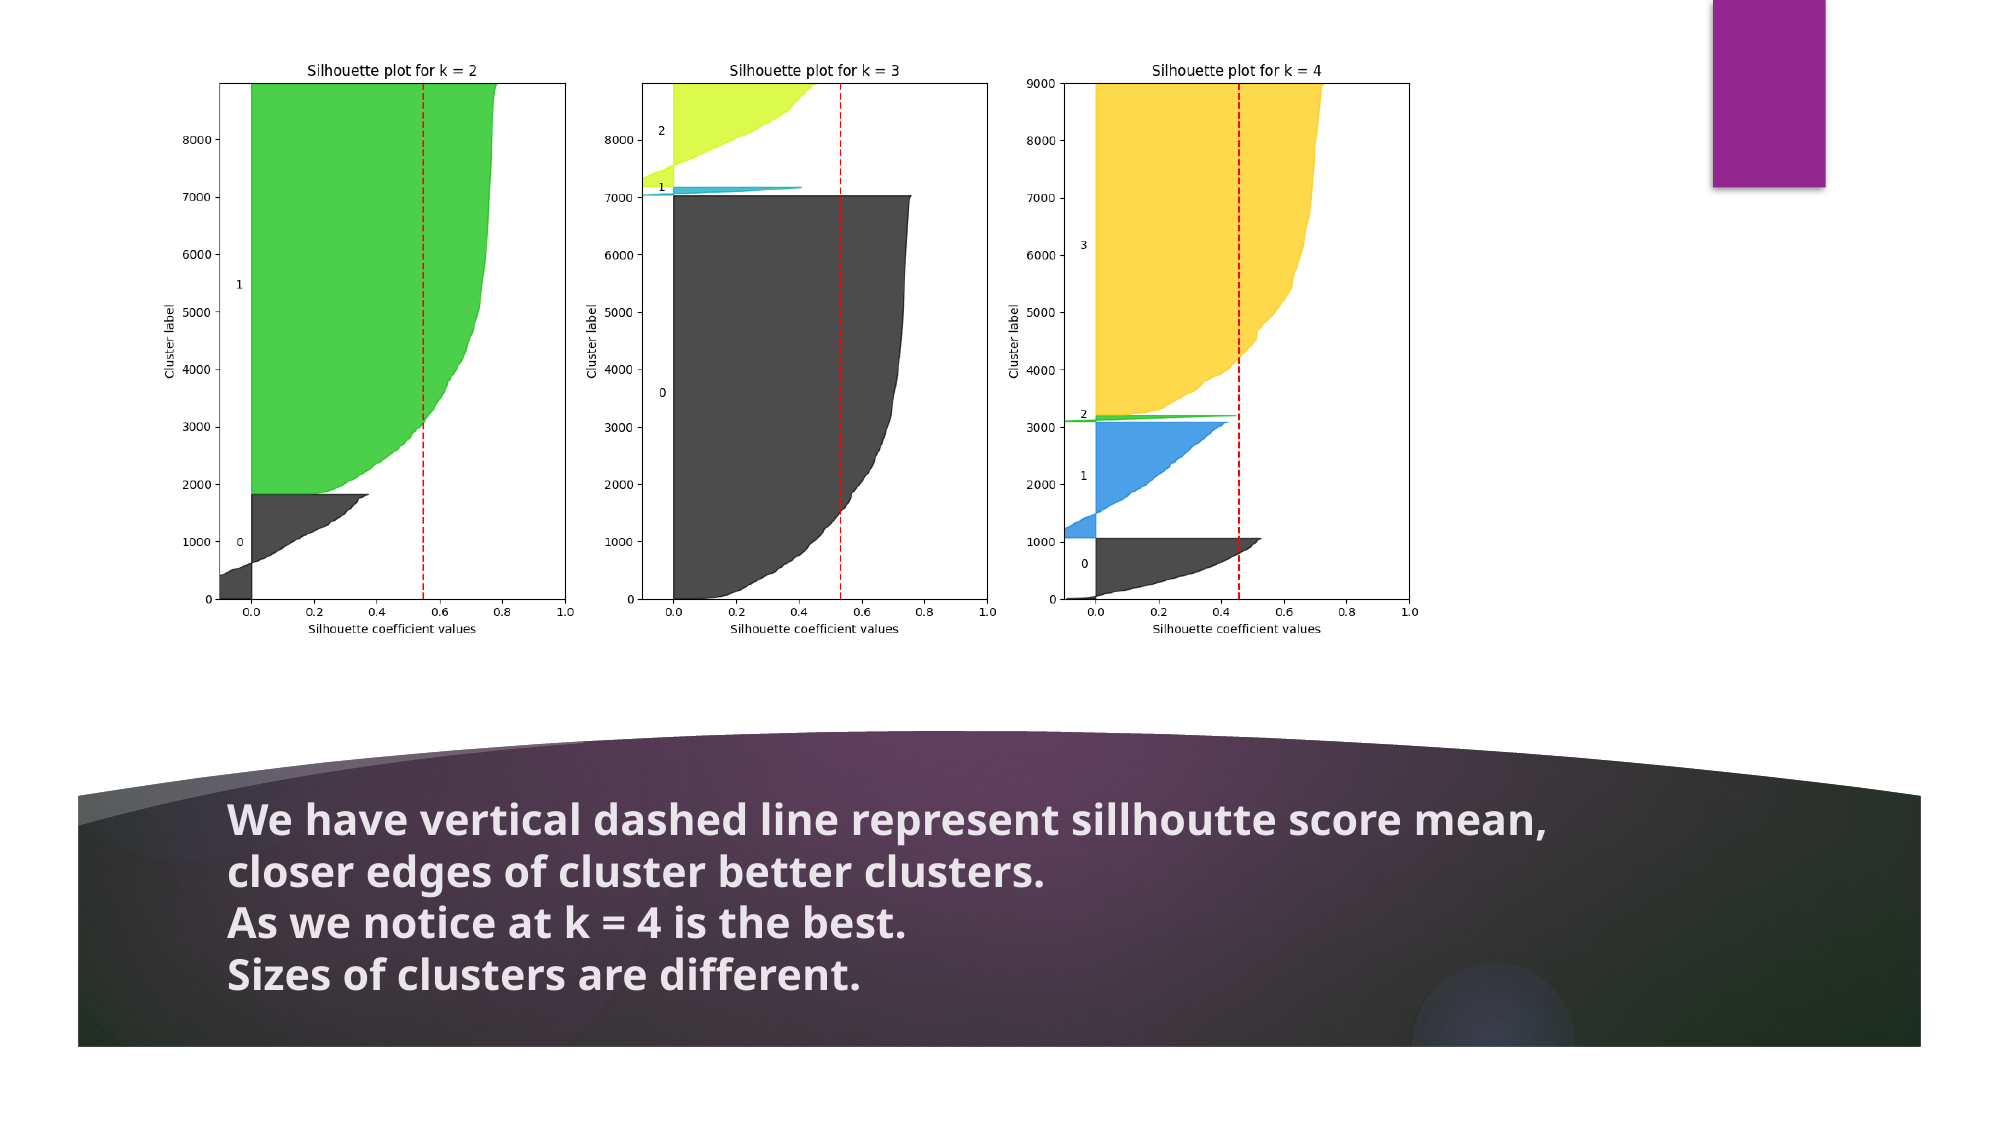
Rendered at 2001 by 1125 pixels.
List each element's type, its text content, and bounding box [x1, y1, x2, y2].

picture [156, 55, 1426, 644]
title We have vertical dashed line represent sillhoutte score mean, closer edges of cluster better clusters. As we notice at k = 4 is the best. Sizes of clusters are different. [212, 783, 1660, 1059]
